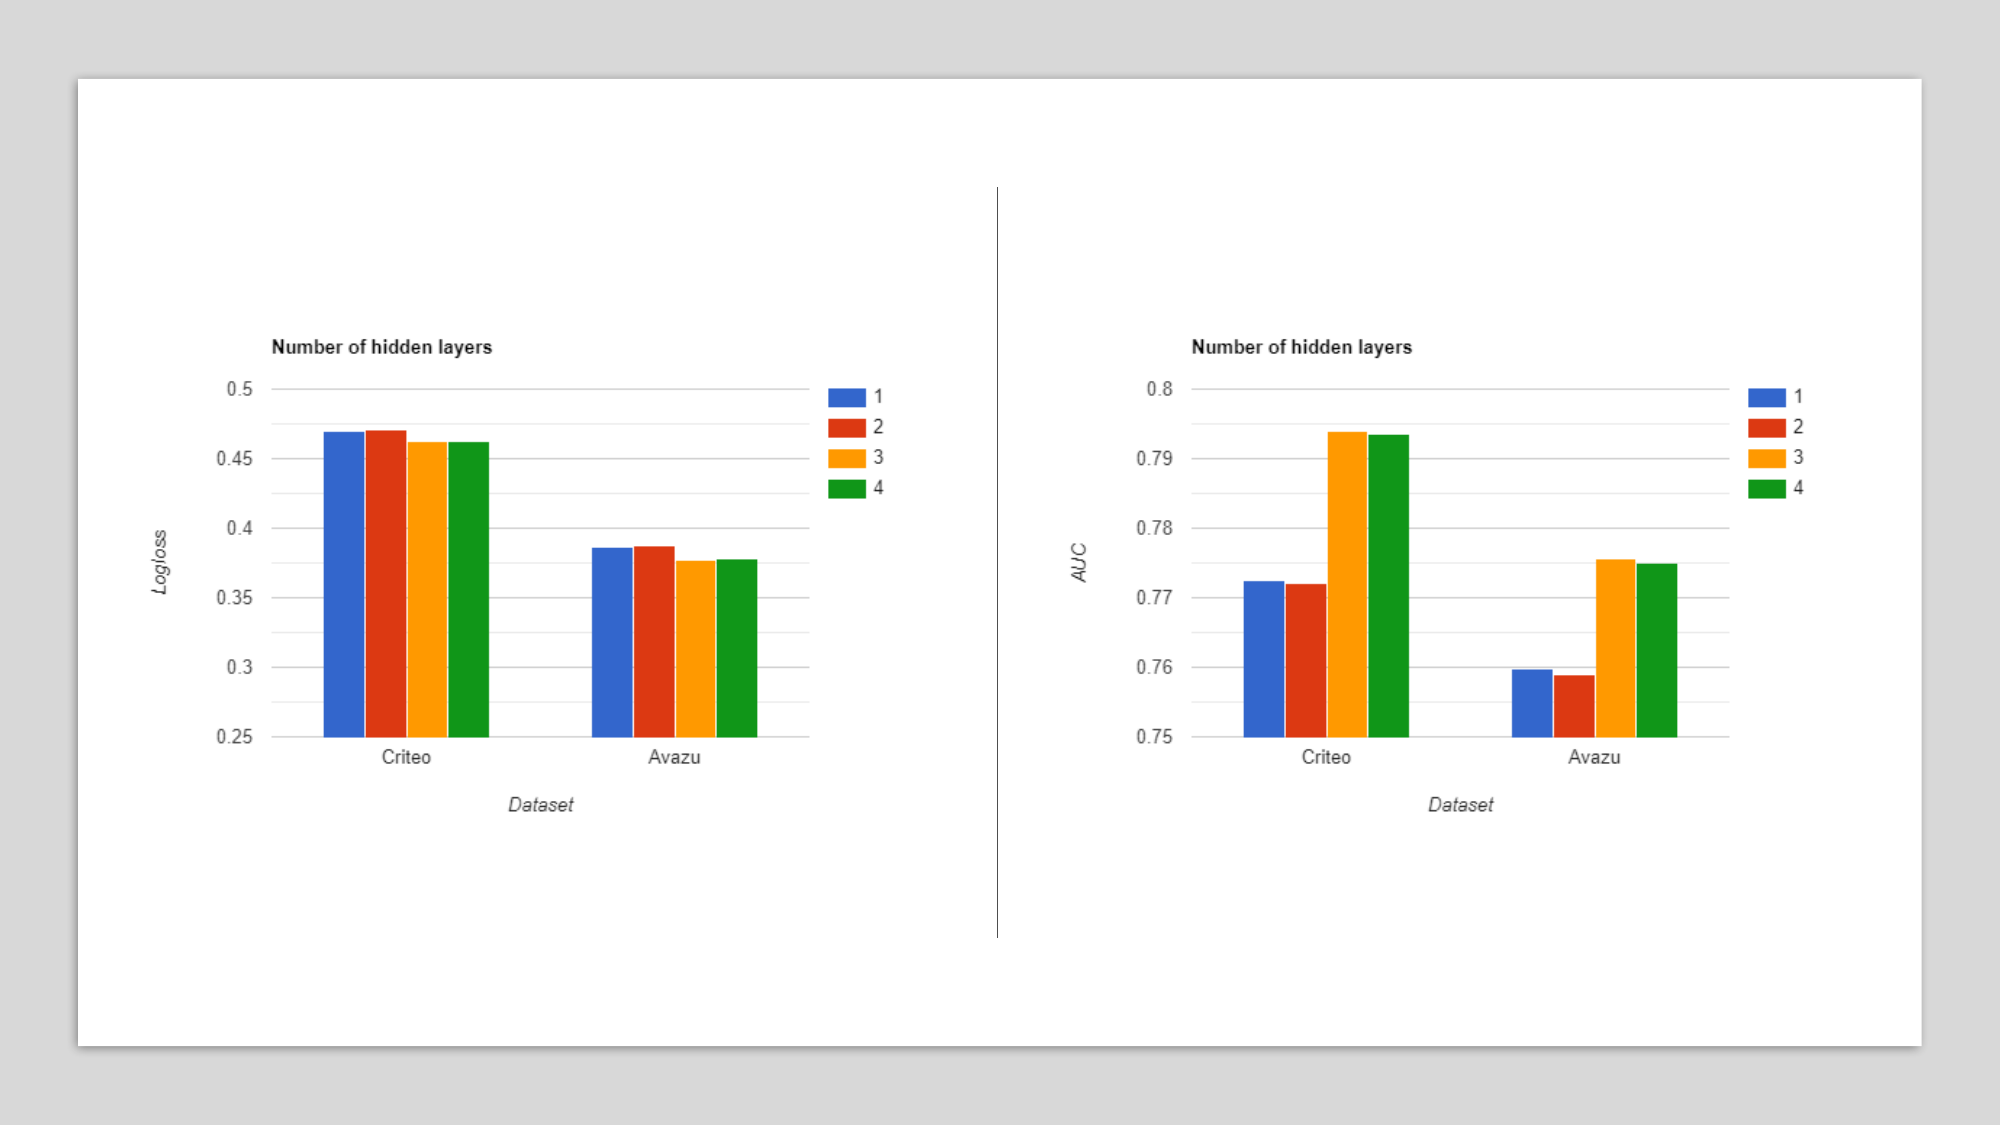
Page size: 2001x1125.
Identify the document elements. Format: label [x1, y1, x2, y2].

picture [105, 280, 975, 845]
picture [1025, 280, 1895, 845]
text_box [77, 78, 1923, 1047]
text_box [0, 0, 2000, 1125]
